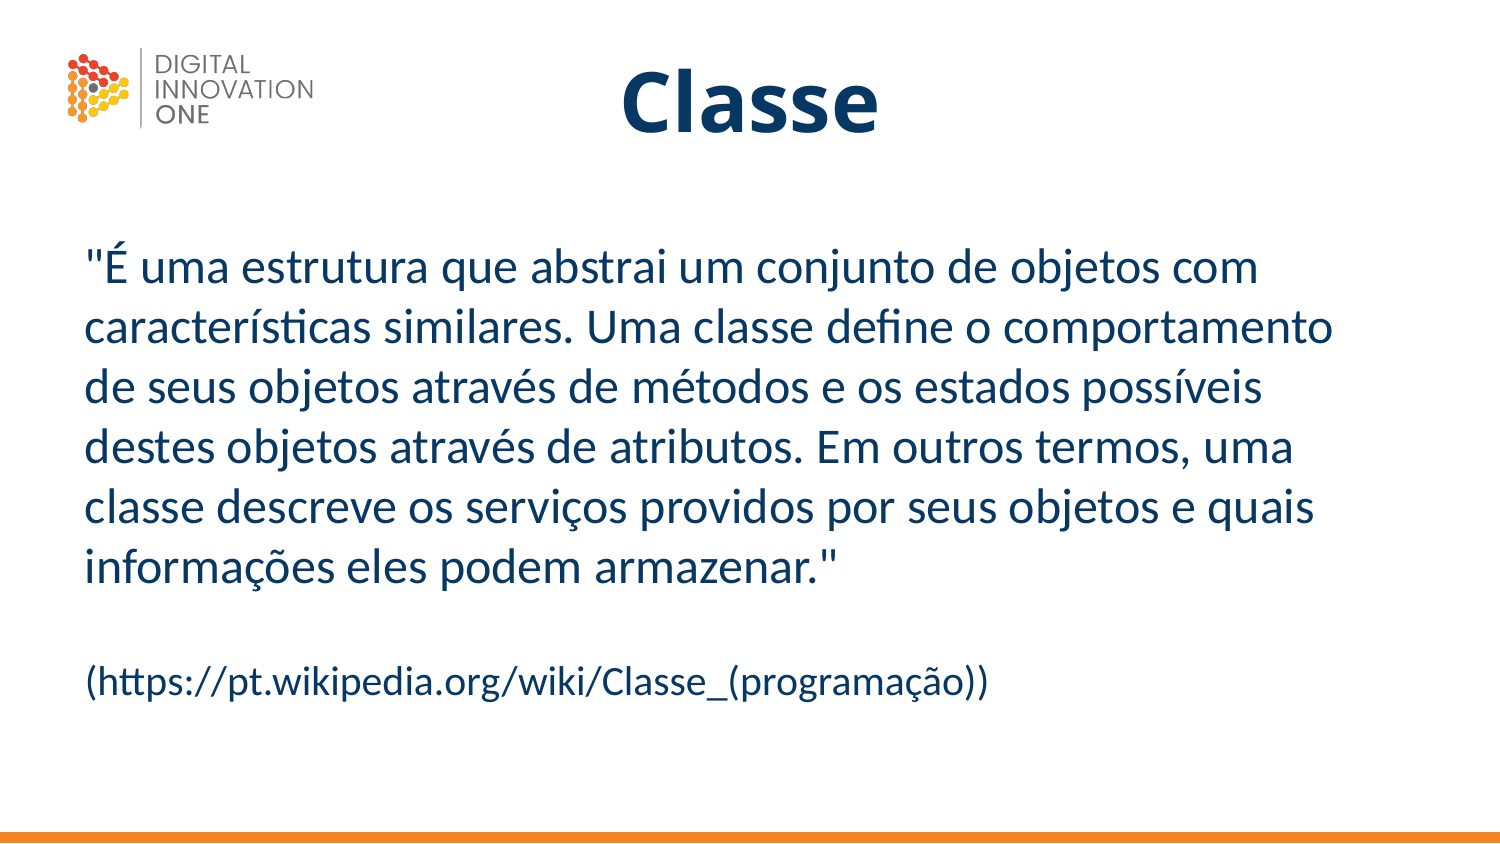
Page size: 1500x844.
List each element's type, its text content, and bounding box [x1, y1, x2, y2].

text_box [0, 832, 1500, 843]
picture [50, 39, 331, 138]
subtitle Classe [51, 50, 1449, 148]
subtitle "É uma estrutura que abstrai um conjunto de objetos com características similares. Uma classe define o comportamento de seus objetos através de métodos e os estados possíveis destes objetos através de atributos. Em outros termos, uma classe descreve os serviços providos por seus objetos e quais informações eles podem armazenar." (https://pt.wikipedia.org/wiki/Classe_(programação)) [51, 218, 1388, 706]
